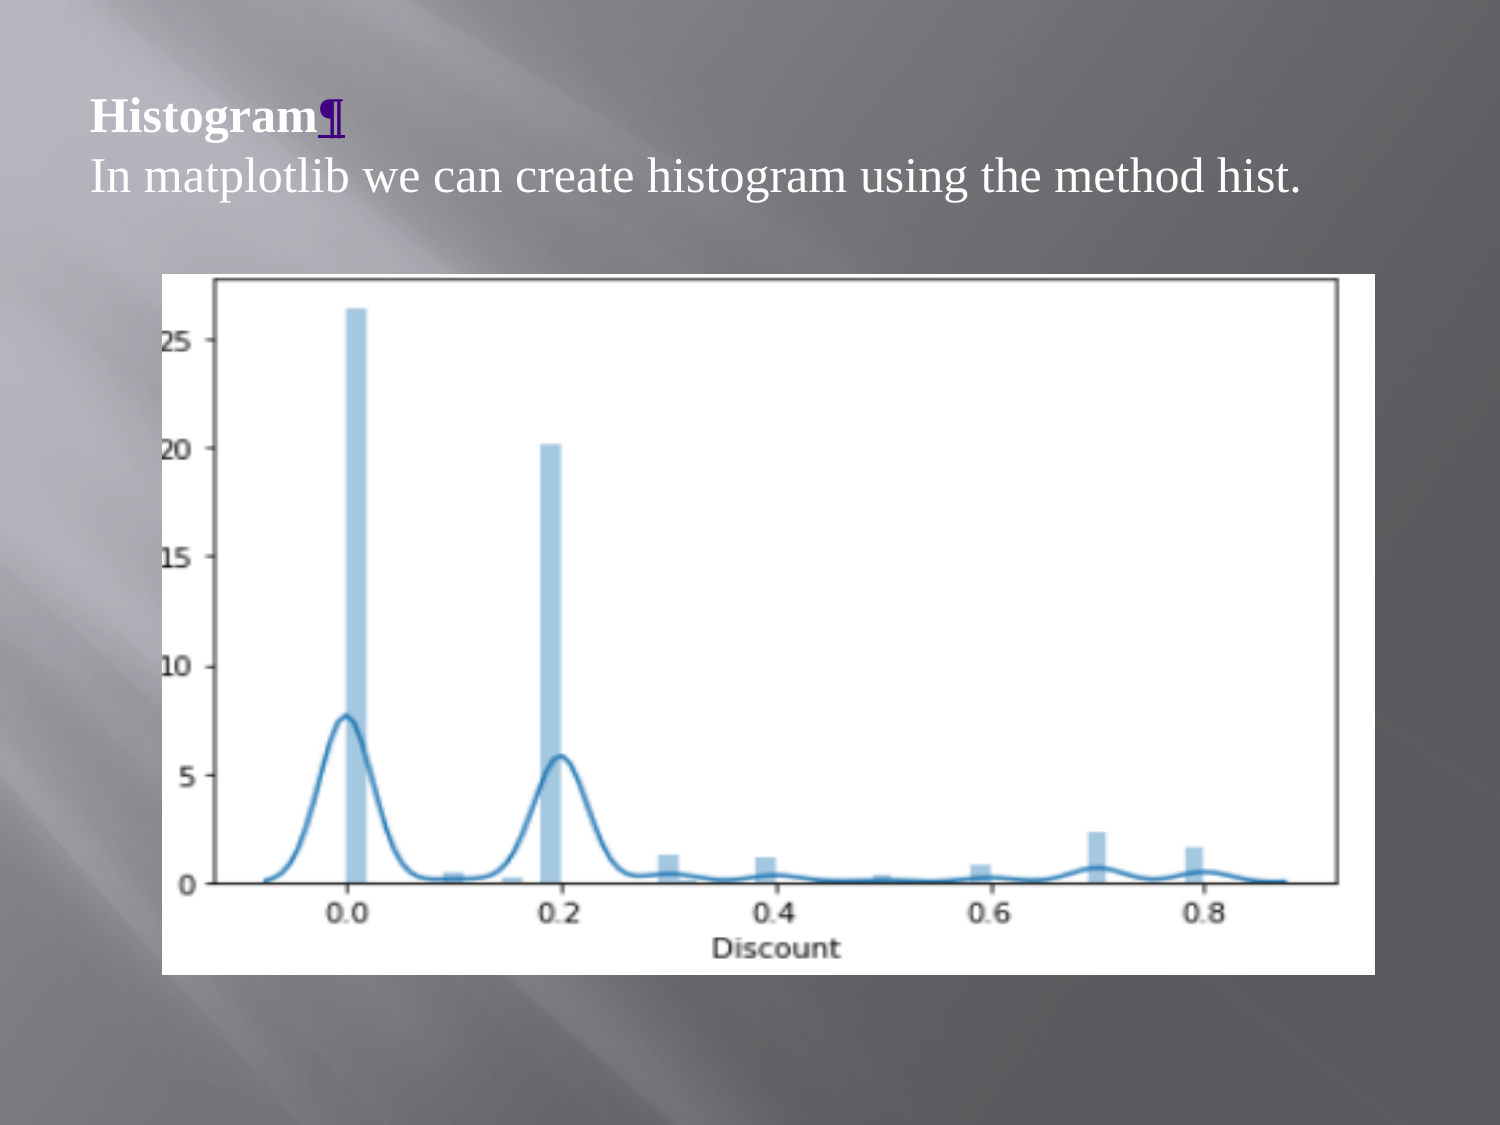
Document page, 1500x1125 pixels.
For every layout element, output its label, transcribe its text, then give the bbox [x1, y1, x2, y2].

text_box Histogram¶ In matplotlib we can create histogram using the method hist. [75, 74, 1400, 1080]
picture [162, 274, 1376, 976]
